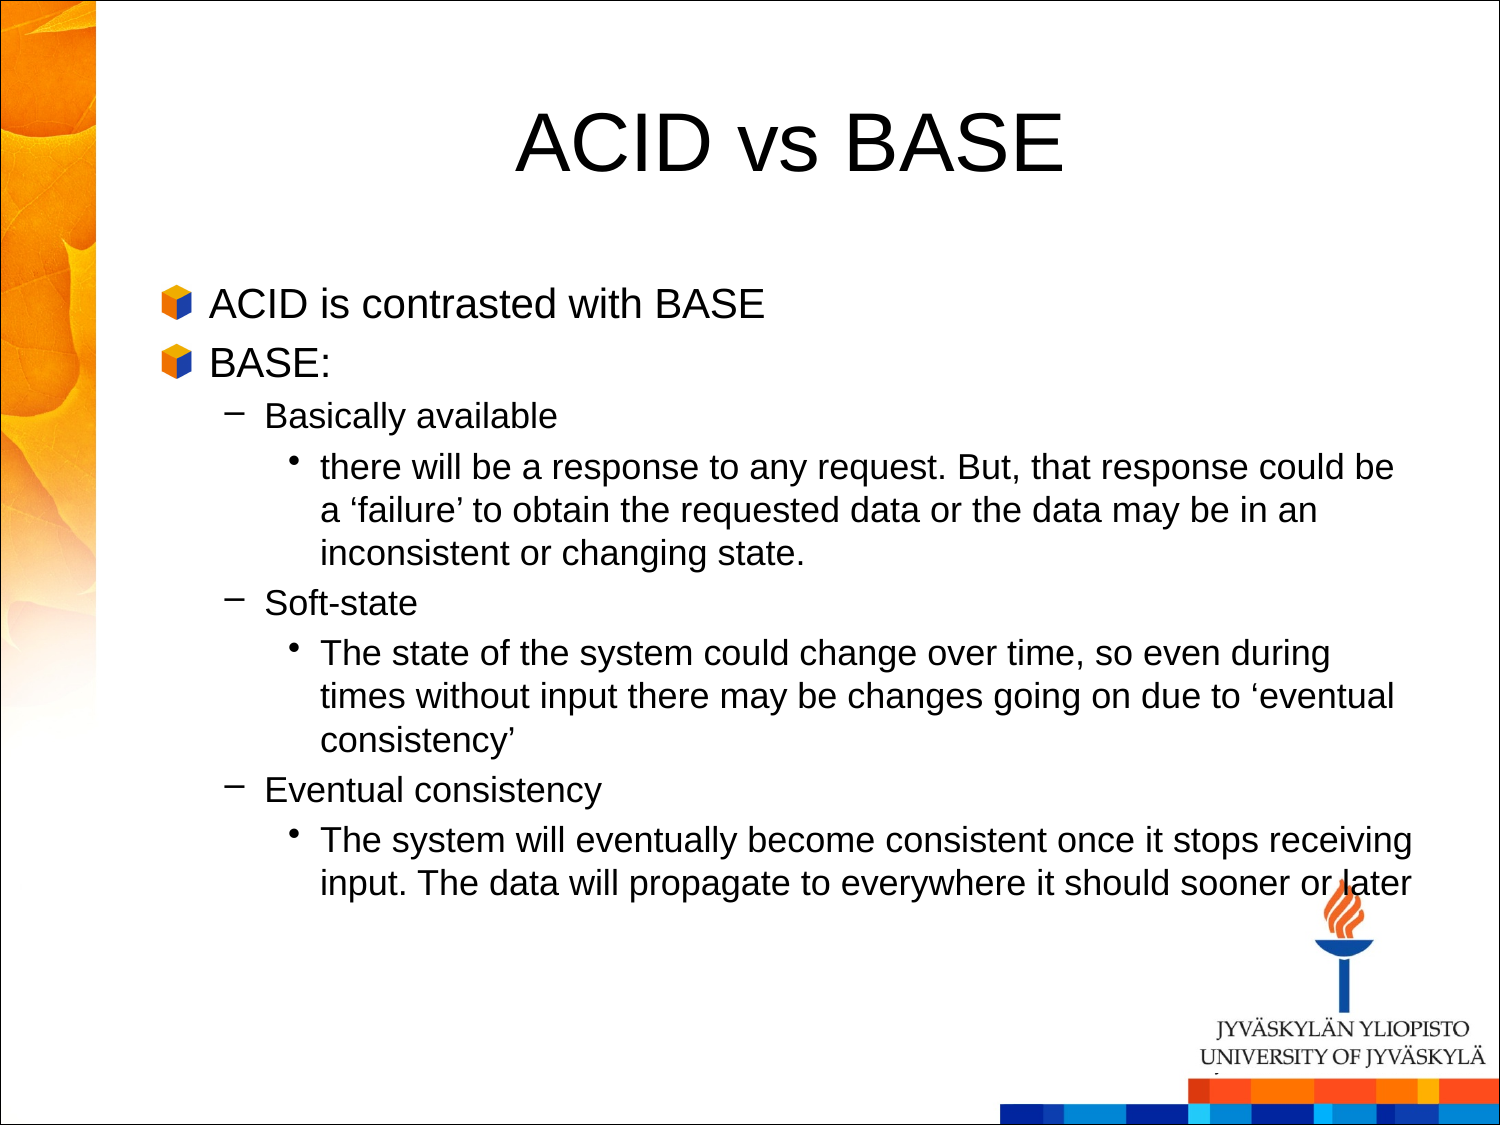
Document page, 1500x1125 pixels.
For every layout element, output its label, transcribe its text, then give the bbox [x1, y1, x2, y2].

list ACID is contrasted with BASE BASE: Basically available there will be a response to any request. But, that response could be a ‘failure’ to obtain the requested data or the data may be in an inconsistent or changing state. Soft-state The state of the system could change over time, so even during times without input there may be changes going on due to ‘eventual consistency’ Eventual consistency The system will eventually become consistent once it stops receiving input. The data will propagate to everywhere it should sooner or later [145, 269, 1436, 953]
picture [1, 1, 1499, 1124]
title ACID vs BASE [145, 44, 1436, 232]
